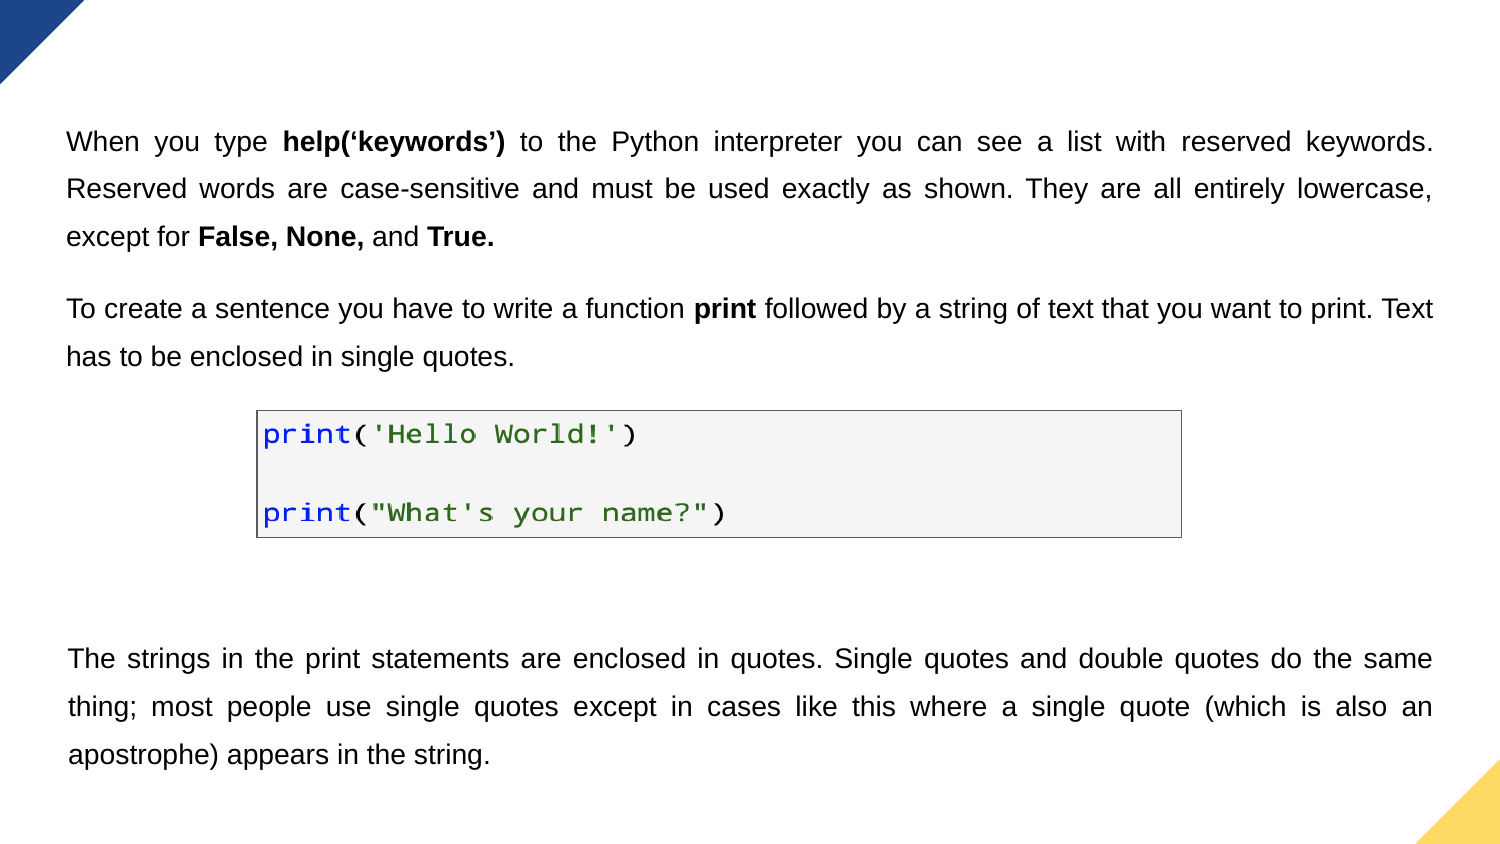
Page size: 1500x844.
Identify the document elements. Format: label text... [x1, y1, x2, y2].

text_box [1416, 760, 1500, 844]
picture [257, 410, 1182, 537]
text_box [0, 0, 84, 84]
list When you type help(‘keywords’) to the Python interpreter you can see a list with reserved keywords. Reserved words are case-sensitive and must be used exactly as shown. They are all entirely lowercase, except for False, None, and True. To create a sentence you have to write a function print followed by a string of text that you want to print. Text has to be enclosed in single quotes. The strings in the print statements are enclosed in quotes. Single quotes and double quotes do the same thing; most people use single quotes except in cases like this where a single quote (which is also an apostrophe) appears in the string. [51, 94, 1449, 790]
